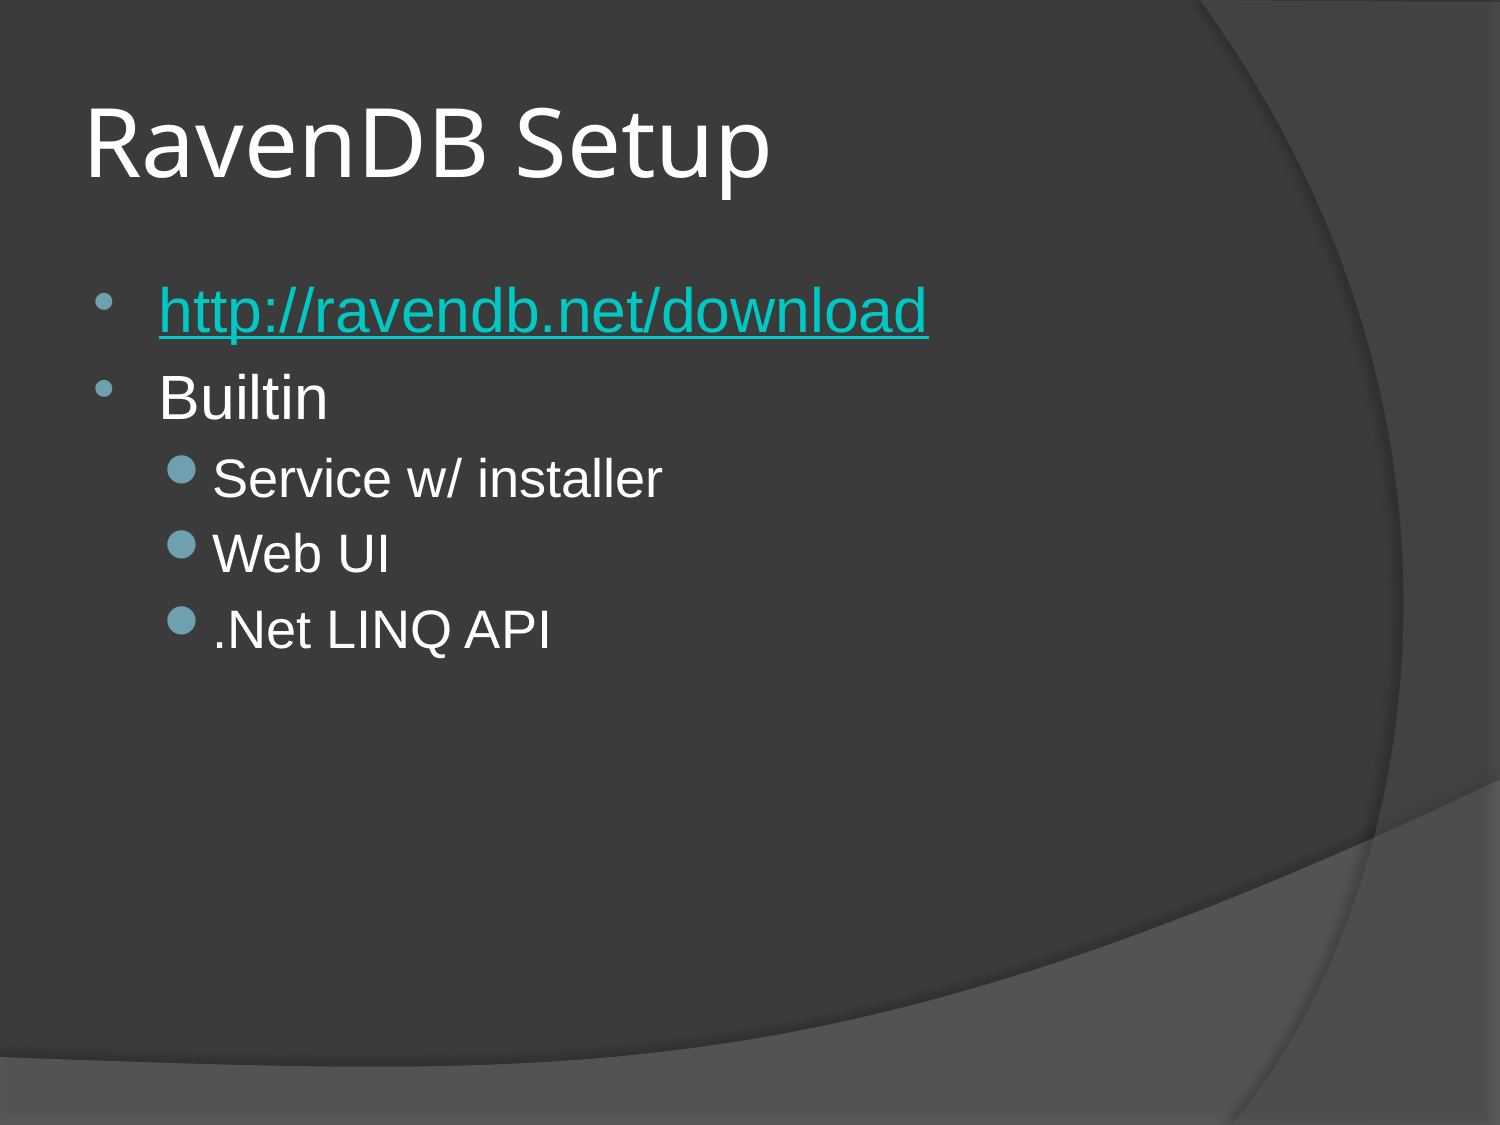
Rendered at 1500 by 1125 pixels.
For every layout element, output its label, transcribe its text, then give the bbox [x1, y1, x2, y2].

list http://ravendb.net/download Builtin Service w/ installer Web UI .Net LINQ API [75, 262, 1300, 1005]
title RavenDB Setup [75, 45, 1300, 233]
